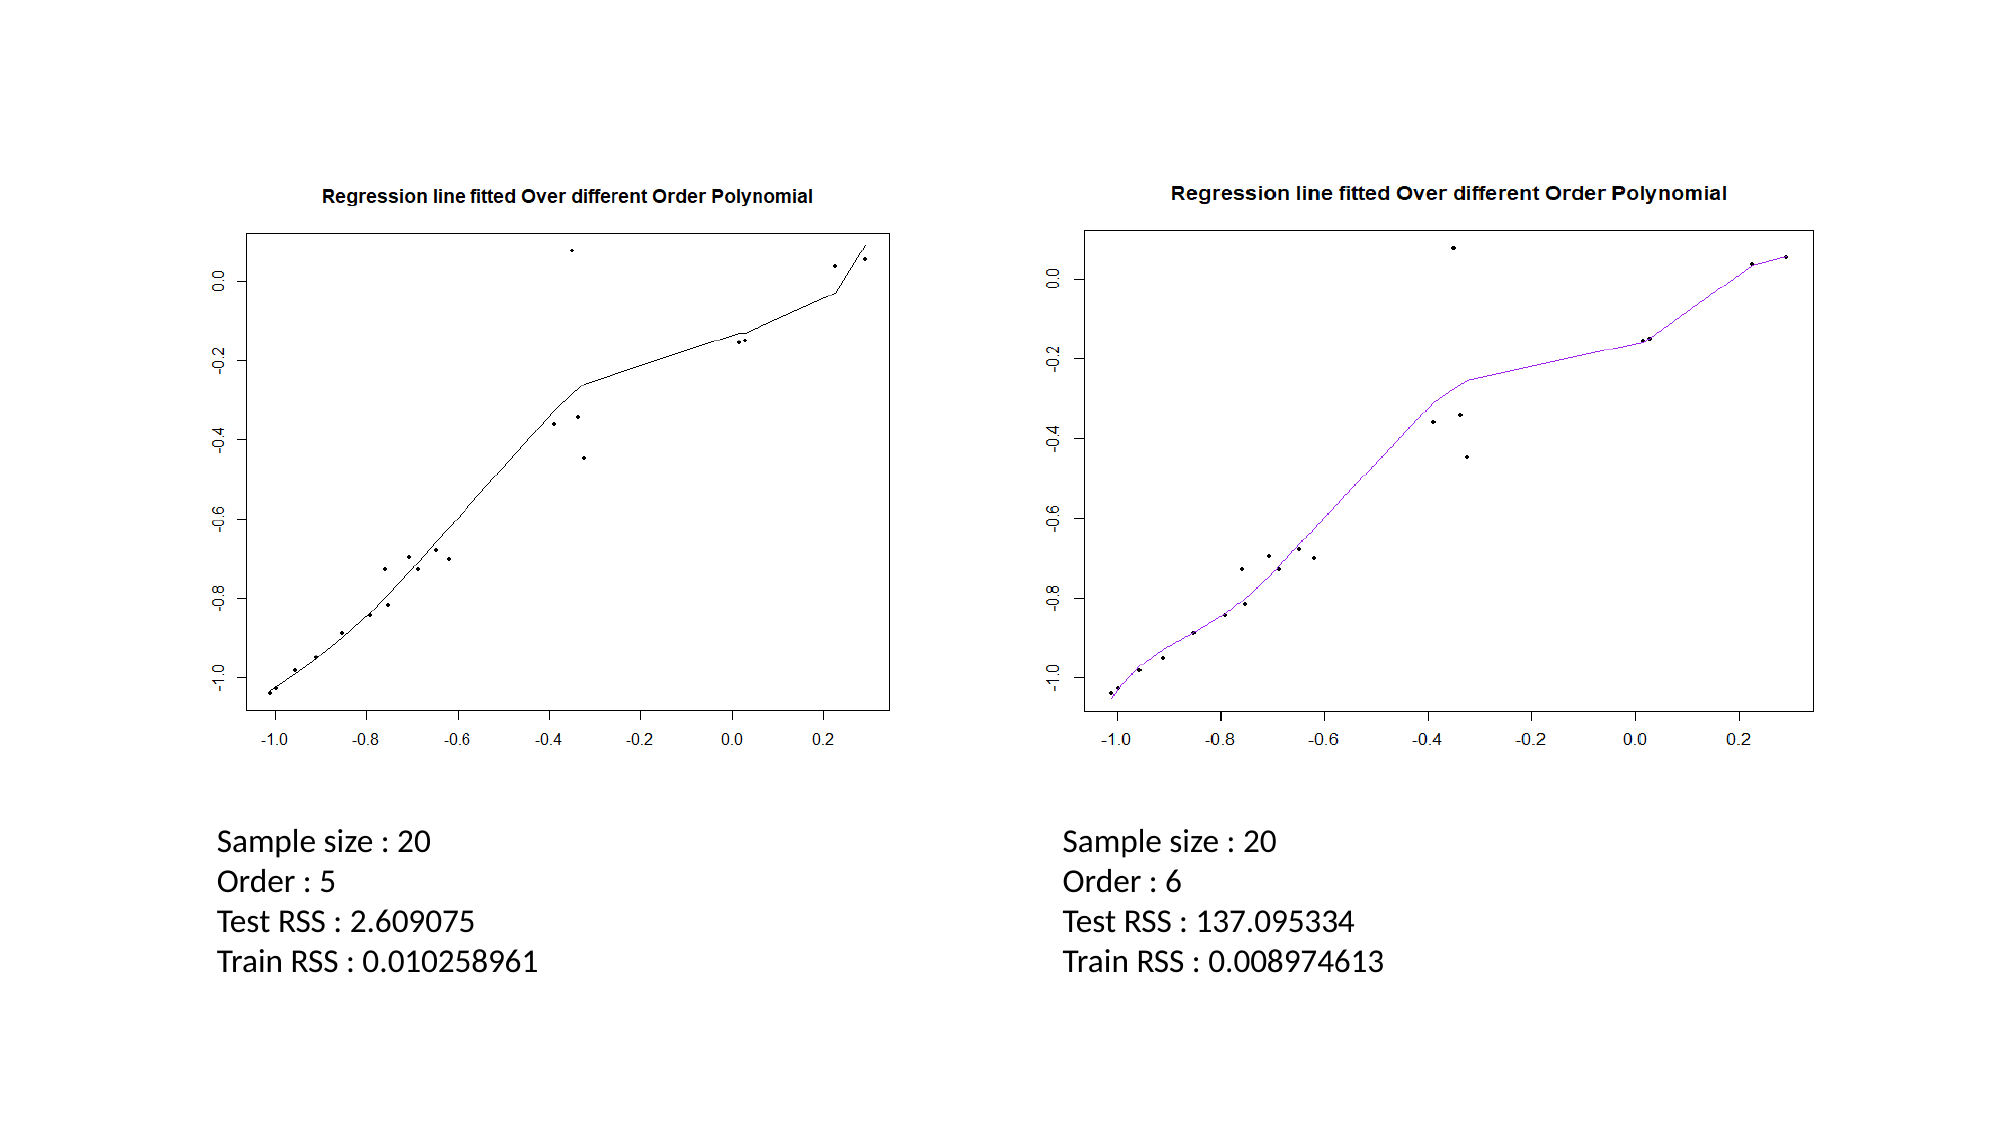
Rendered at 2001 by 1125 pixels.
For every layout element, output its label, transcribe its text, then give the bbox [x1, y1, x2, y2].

picture [191, 161, 906, 768]
text_box Sample size : 20 Order : 6 Test RSS : 137.095334 Train RSS : 0.008974613 [1047, 811, 1781, 987]
picture [1032, 161, 1828, 766]
text_box Sample size : 20 Order : 5 Test RSS : 2.609075 Train RSS : 0.010258961 [202, 811, 935, 987]
